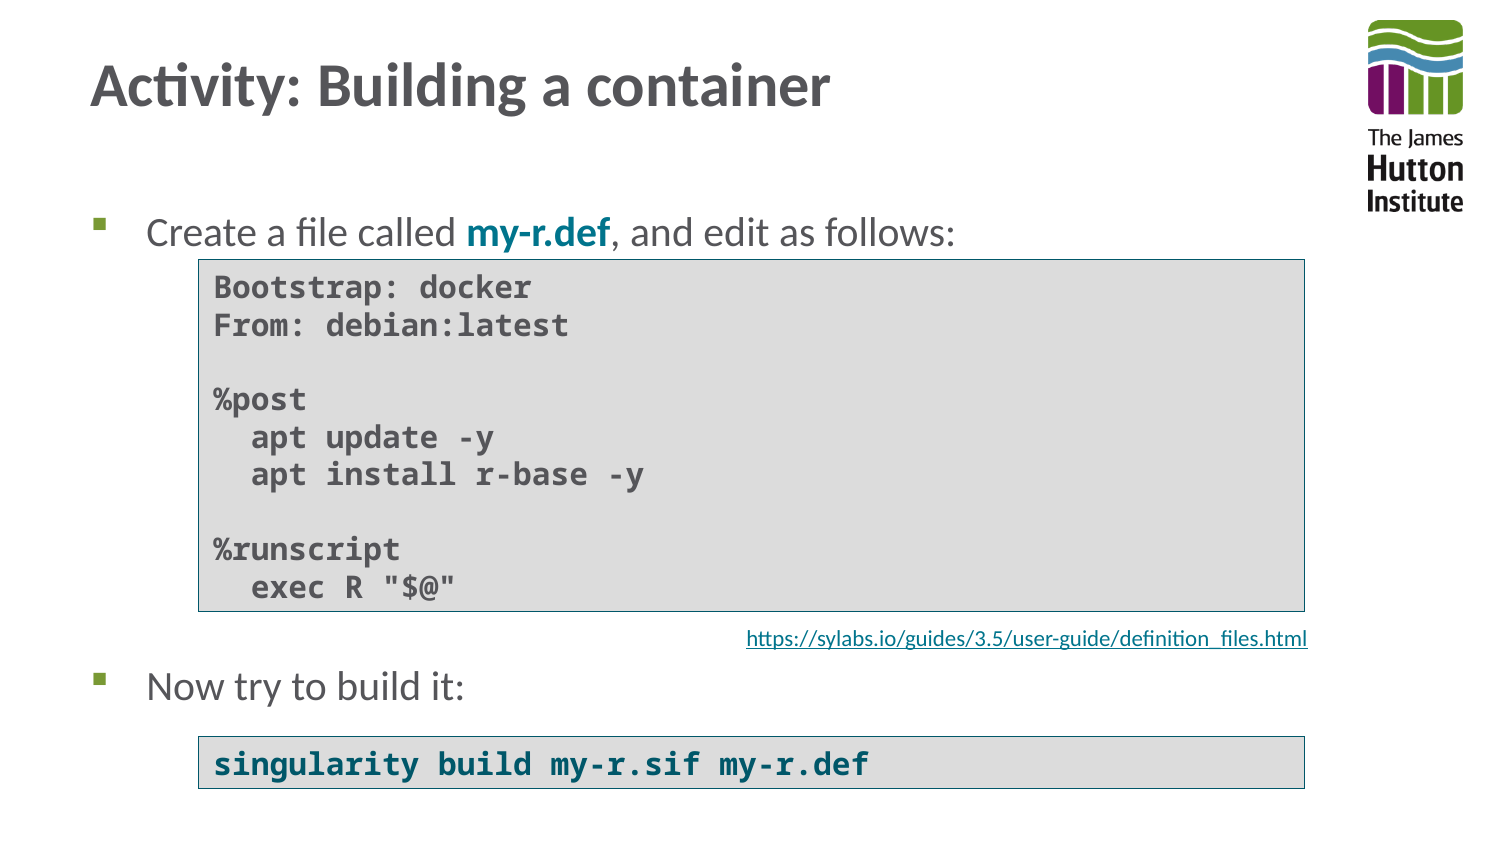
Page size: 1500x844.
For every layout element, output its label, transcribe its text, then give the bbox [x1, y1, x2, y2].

picture [1368, 20, 1463, 212]
text_box singularity build my-r.sif my-r.def [198, 736, 1305, 789]
title Activity: Building a container [75, 36, 1284, 127]
list Create a file called my-r.def, and edit as follows: Now try to build it: [75, 196, 1425, 818]
text_box Bootstrap: docker From: debian:latest %post apt update -y apt install r-base -y %runscript exec R "$@" [198, 259, 1305, 612]
text_box https://sylabs.io/guides/3.5/user-guide/definition_files.html [731, 616, 1324, 659]
